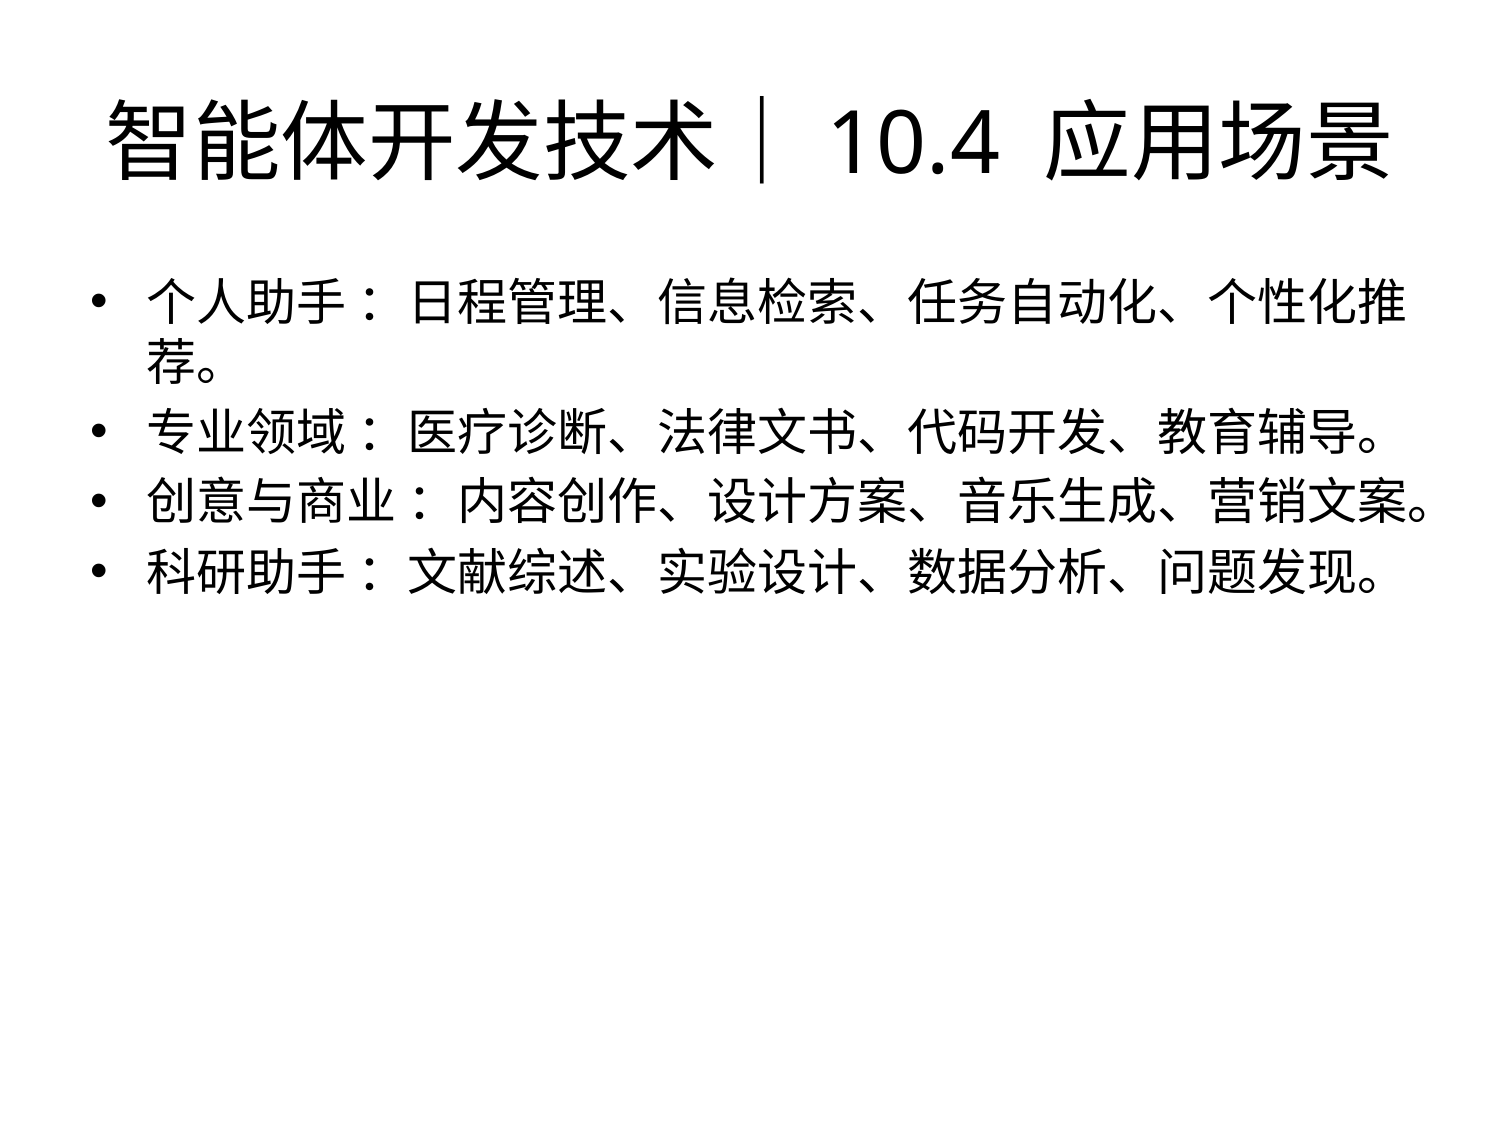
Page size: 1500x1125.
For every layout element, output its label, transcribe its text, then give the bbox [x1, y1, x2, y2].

title 智能体开发技术｜10.4 应用场景 [75, 45, 1425, 233]
list 个人助手 ：日程管理、信息检索、任务自动化、个性化推荐。 专业领域 ：医疗诊断、法律文书、代码开发、教育辅导。 创意与商业 ：内容创作、设计方案、音乐生成、营销文案。 科研助手 ：文献综述、实验设计、数据分析、问题发现。 [75, 262, 1425, 1005]
